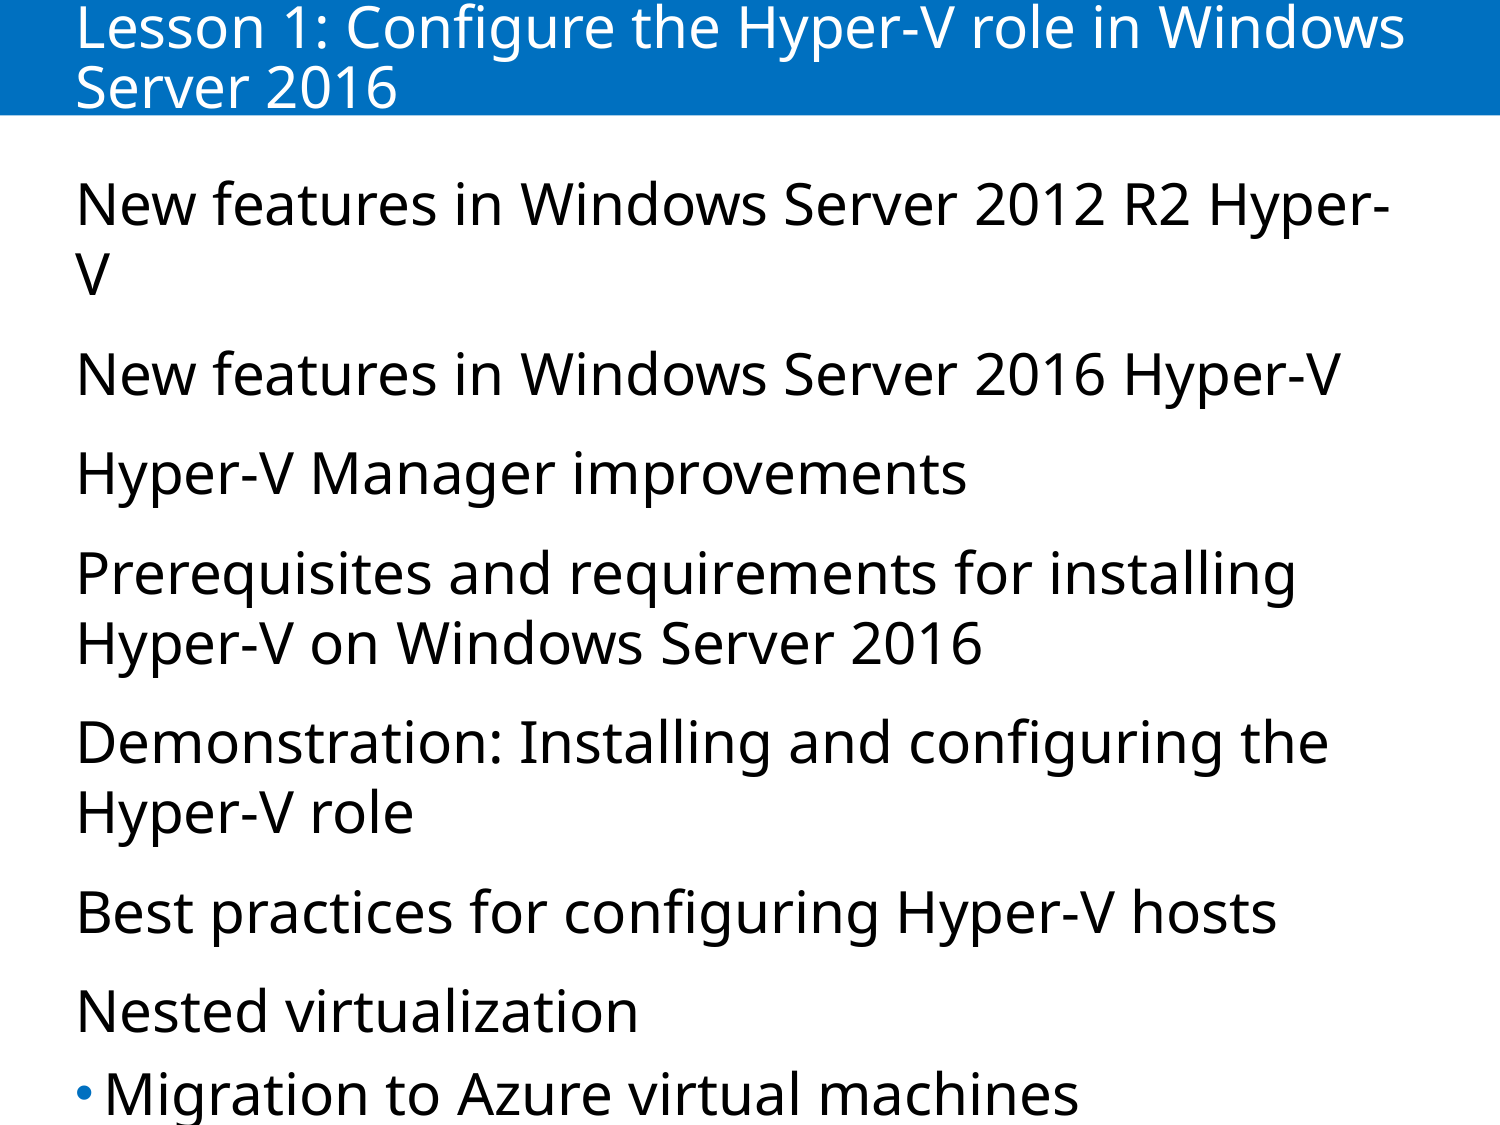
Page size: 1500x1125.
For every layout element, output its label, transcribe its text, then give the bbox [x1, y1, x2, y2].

title Lesson 1: Configure the Hyper-V role in Windows Server 2016 [75, 0, 1442, 122]
list New features in Windows Server 2012 R2 Hyper-V New features in Windows Server 2016 Hyper-V Hyper-V Manager improvements Prerequisites and requirements for installing Hyper-V on Windows Server 2016 Demonstration: Installing and configuring the Hyper-V role Best practices for configuring Hyper-V hosts Nested virtualization Migration to Azure virtual machines [74, 167, 1408, 1013]
